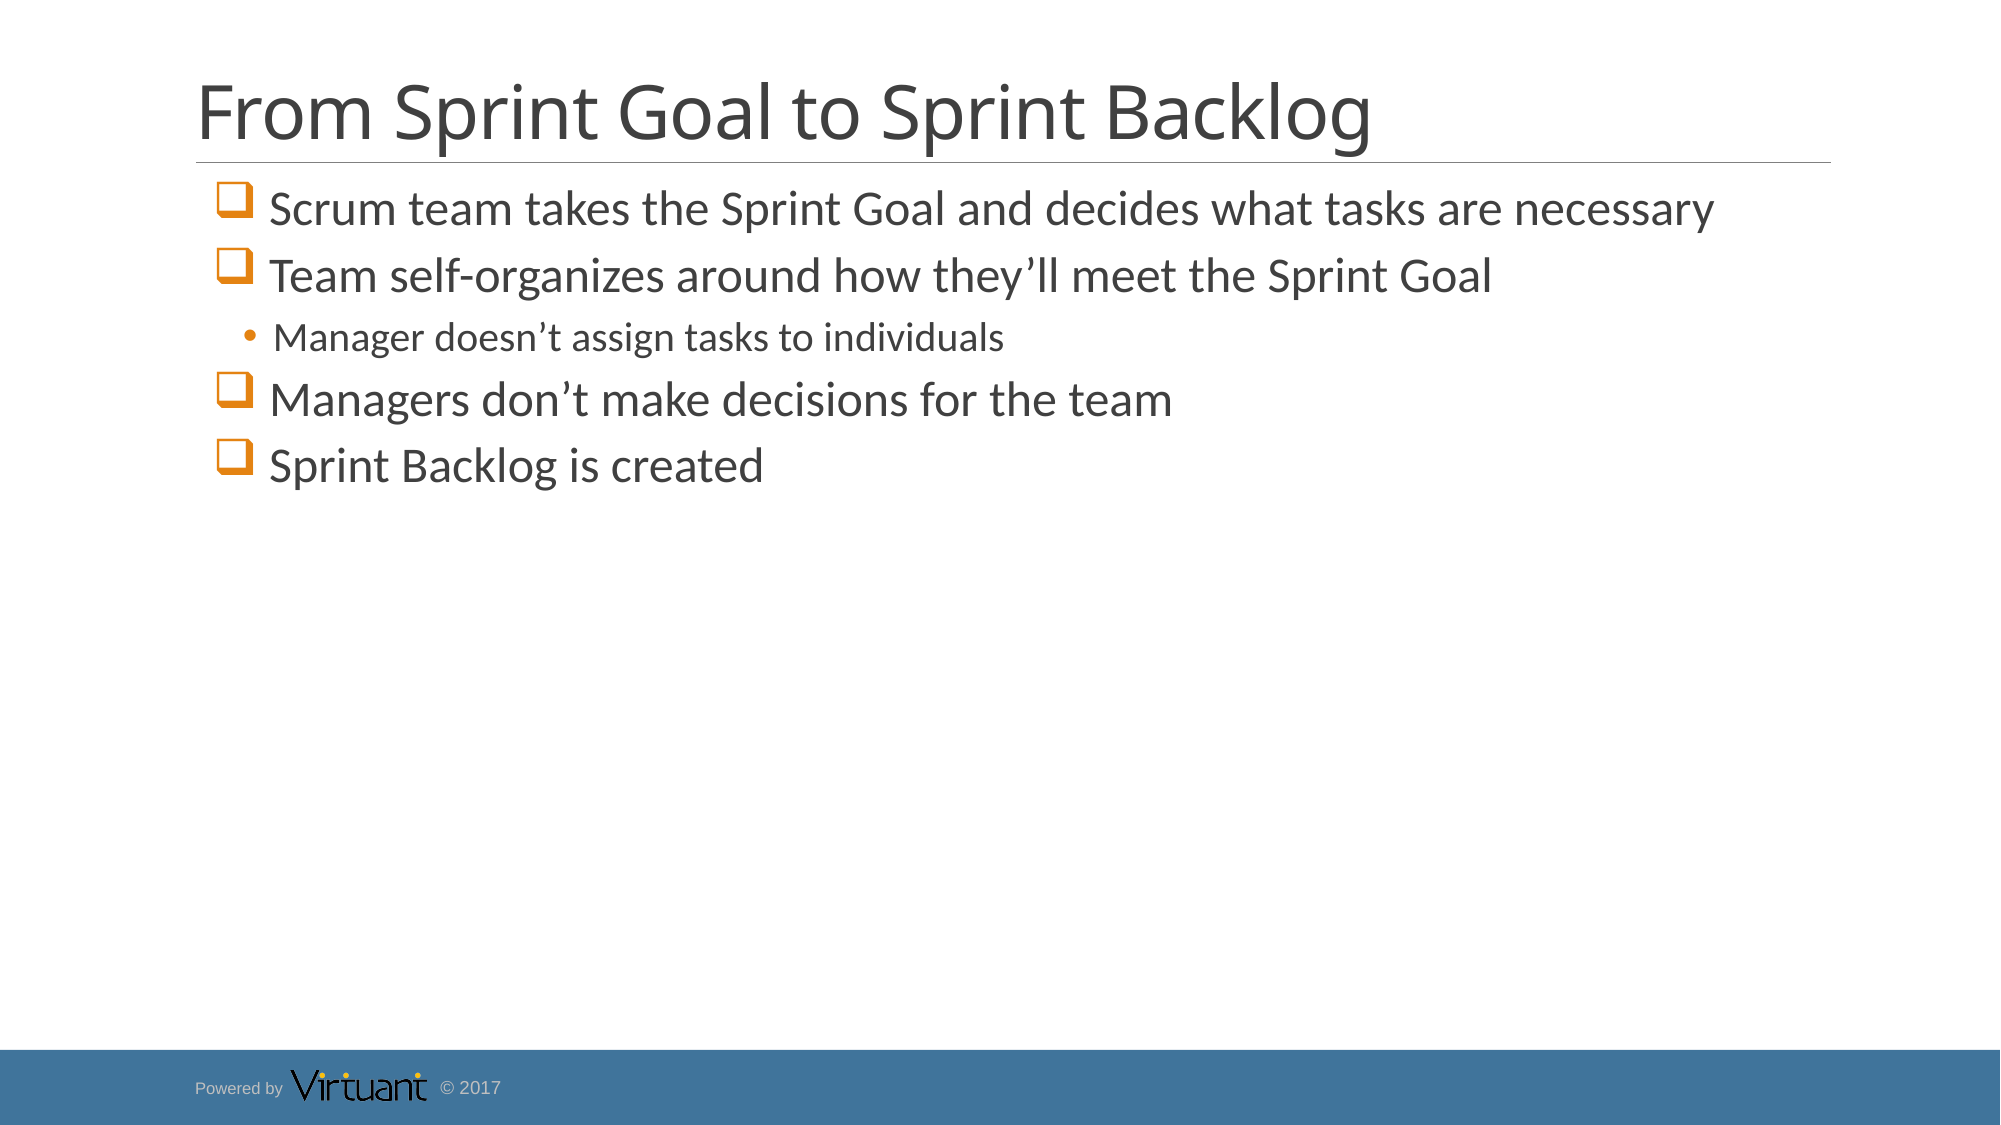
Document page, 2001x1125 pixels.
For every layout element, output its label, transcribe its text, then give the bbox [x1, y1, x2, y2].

list Scrum team takes the Sprint Goal and decides what tasks are necessary Team self-organizes around how they’ll meet the Sprint Goal Manager doesn’t assign tasks to individuals Managers don’t make decisions for the team Sprint Backlog is created [180, 174, 1830, 963]
picture [290, 1070, 427, 1102]
title From Sprint Goal to Sprint Backlog [180, 0, 1750, 163]
